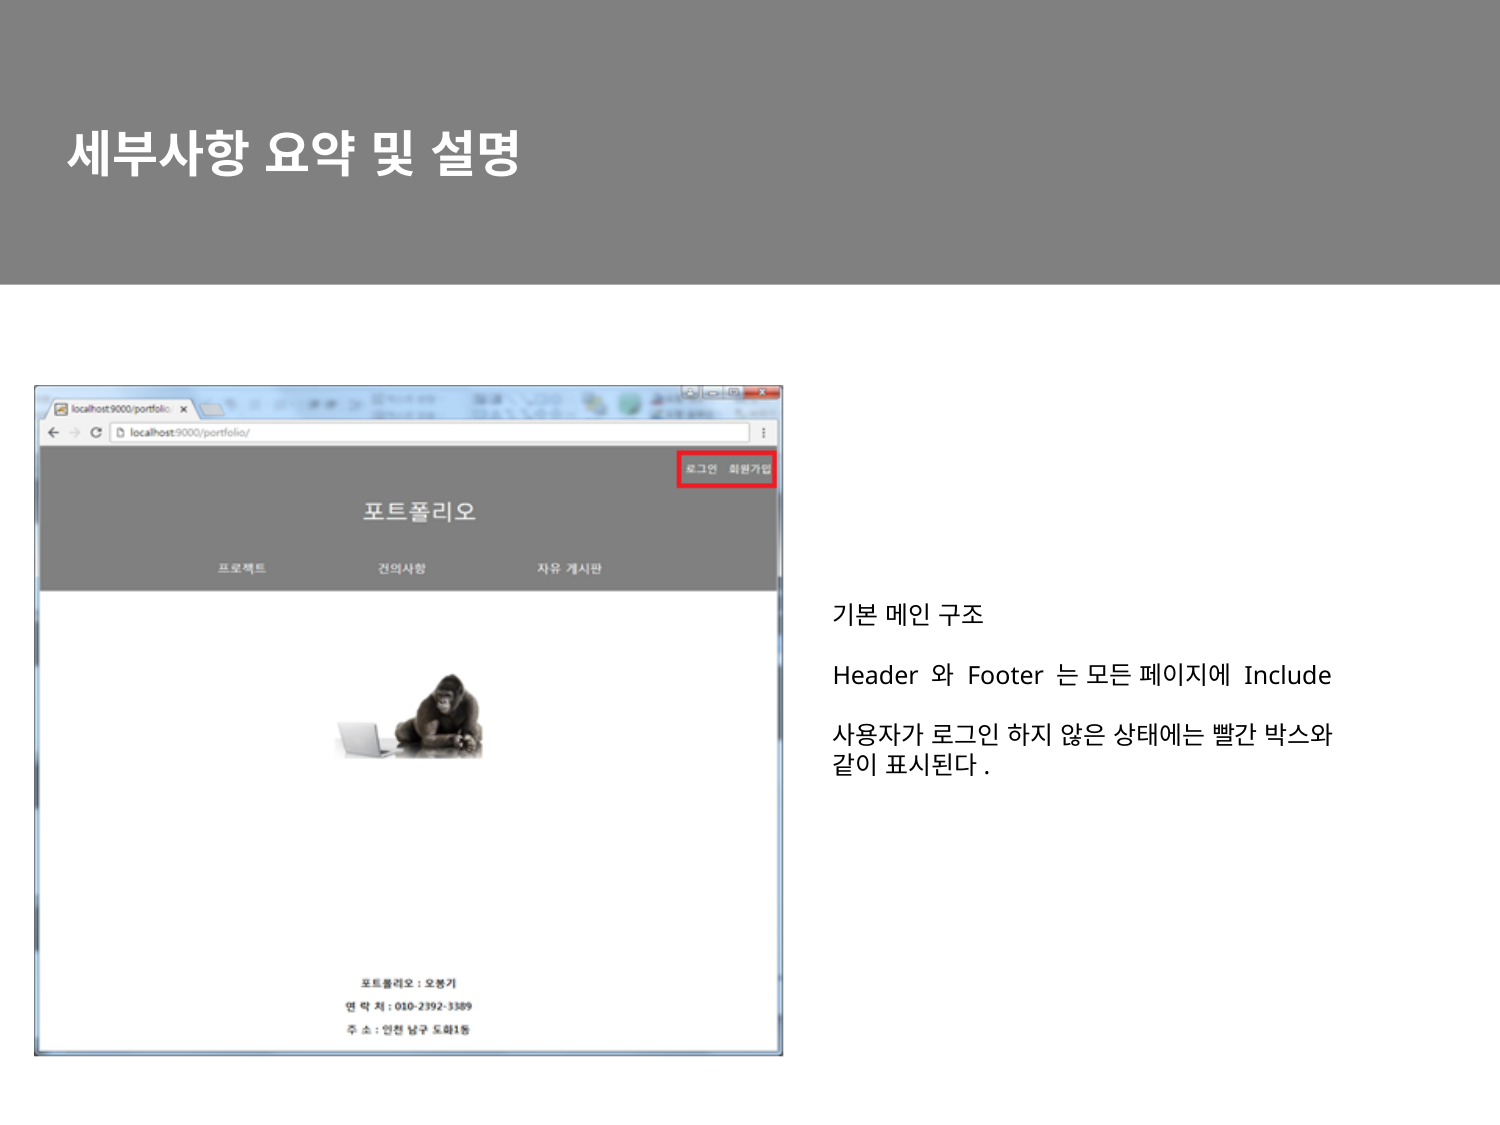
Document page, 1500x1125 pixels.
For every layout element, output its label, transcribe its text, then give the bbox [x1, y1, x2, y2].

text_box 기본 메인 구조 Header 와 Footer 는 모든 페이지에 Include 사용자가 로그인 하지 않은 상태에는 빨간 박스와 같이 표시된다. [817, 592, 1421, 847]
picture [33, 385, 785, 1058]
text_box 세부사항 요약 및 설명 [0, 0, 1500, 285]
